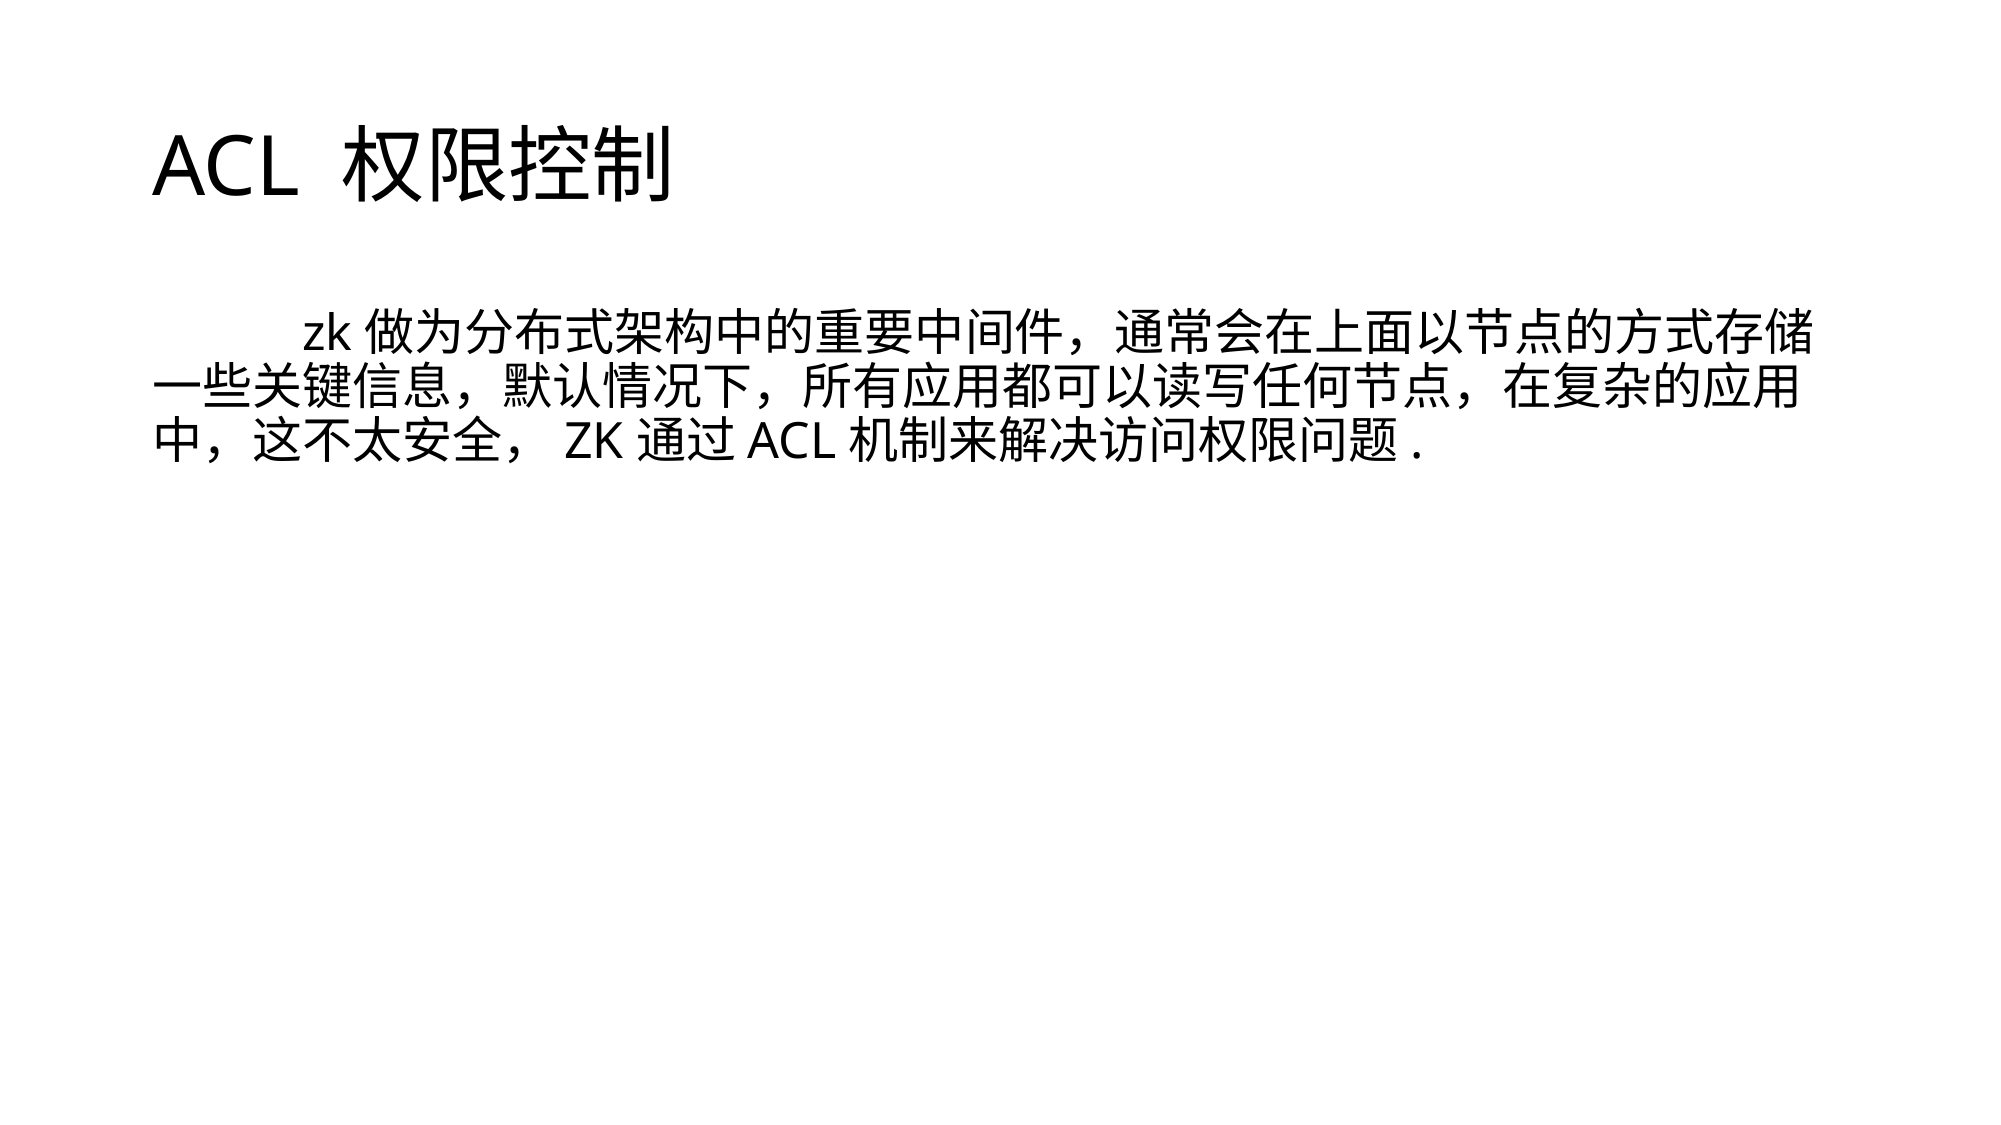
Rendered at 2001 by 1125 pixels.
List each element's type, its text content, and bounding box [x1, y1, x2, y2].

list zk做为分布式架构中的重要中间件，通常会在上面以节点的方式存储一些关键信息，默认情况下，所有应用都可以读写任何节点，在复杂的应用中，这不太安全，ZK通过ACL机制来解决访问权限问题. [137, 299, 1863, 1014]
title ACL 权限控制 [137, 59, 1863, 278]
